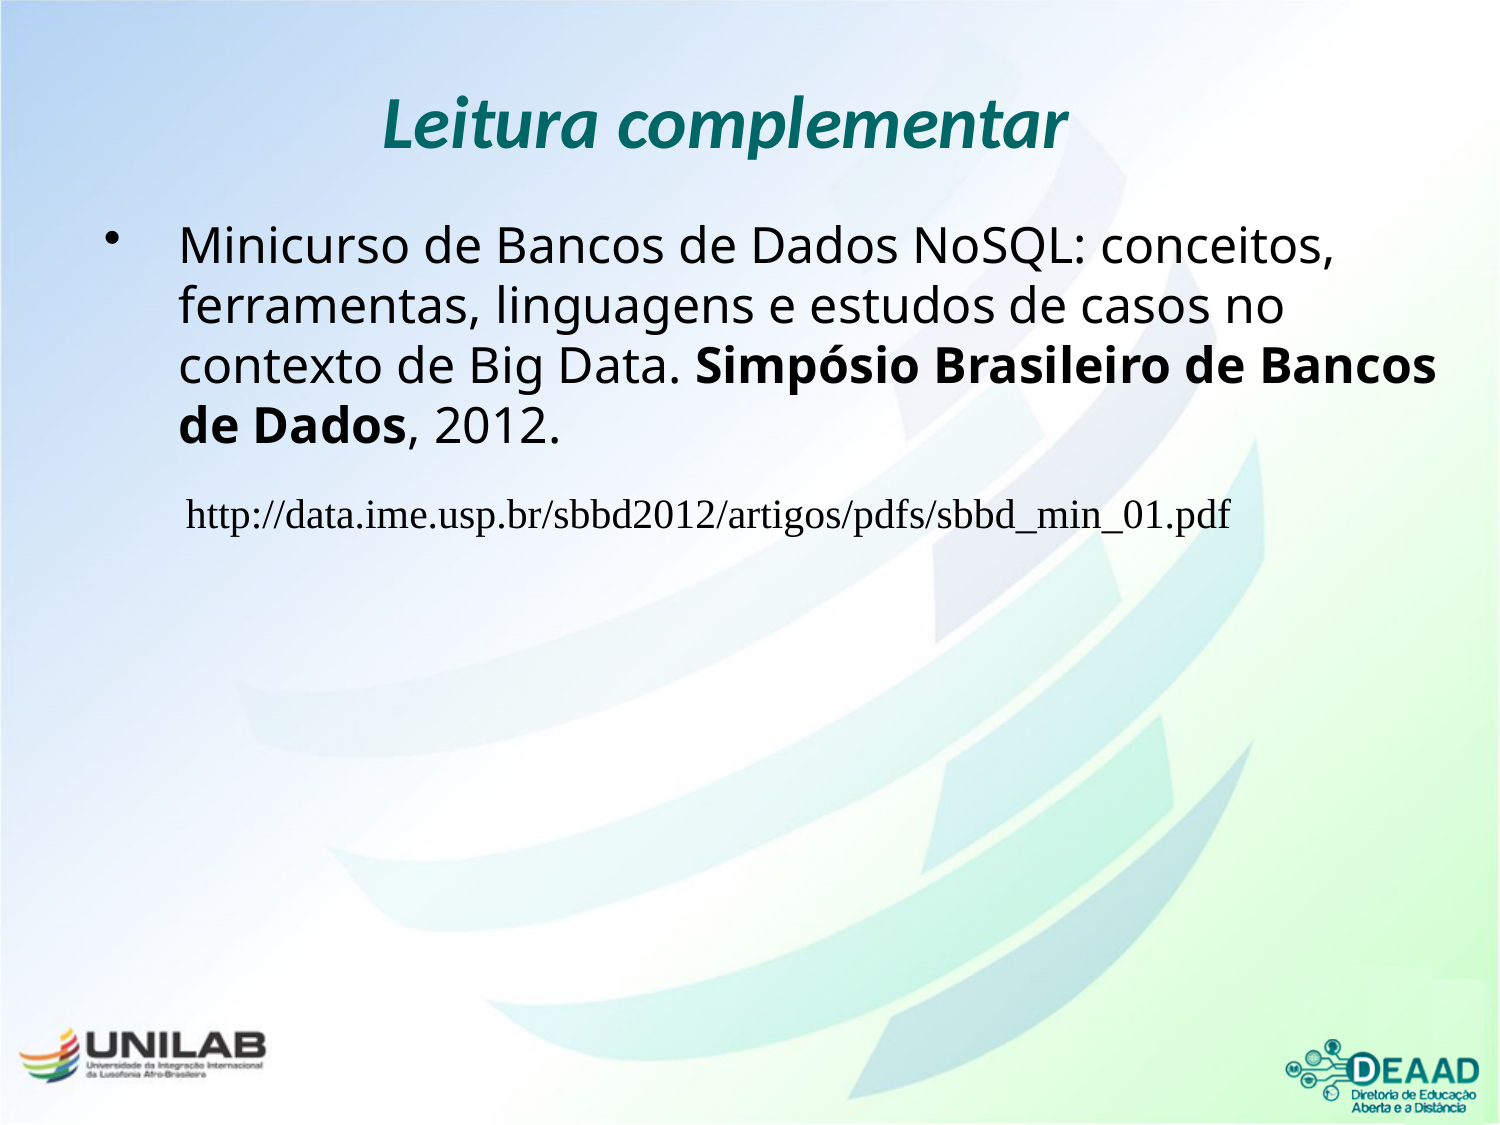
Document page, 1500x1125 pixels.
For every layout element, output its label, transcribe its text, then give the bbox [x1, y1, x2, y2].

picture [0, 0, 1500, 1125]
text_box Leitura complementar [89, 39, 1425, 204]
text_box Minicurso de Bancos de Dados NoSQL: conceitos, ferramentas, linguagens e estudos de casos no contexto de Big Data. Simpósio Brasileiro de Bancos de Dados, 2012. [87, 204, 1484, 463]
text_box http://data.ime.usp.br/sbbd2012/artigos/pdfs/sbbd_min_01.pdf [171, 479, 1270, 545]
